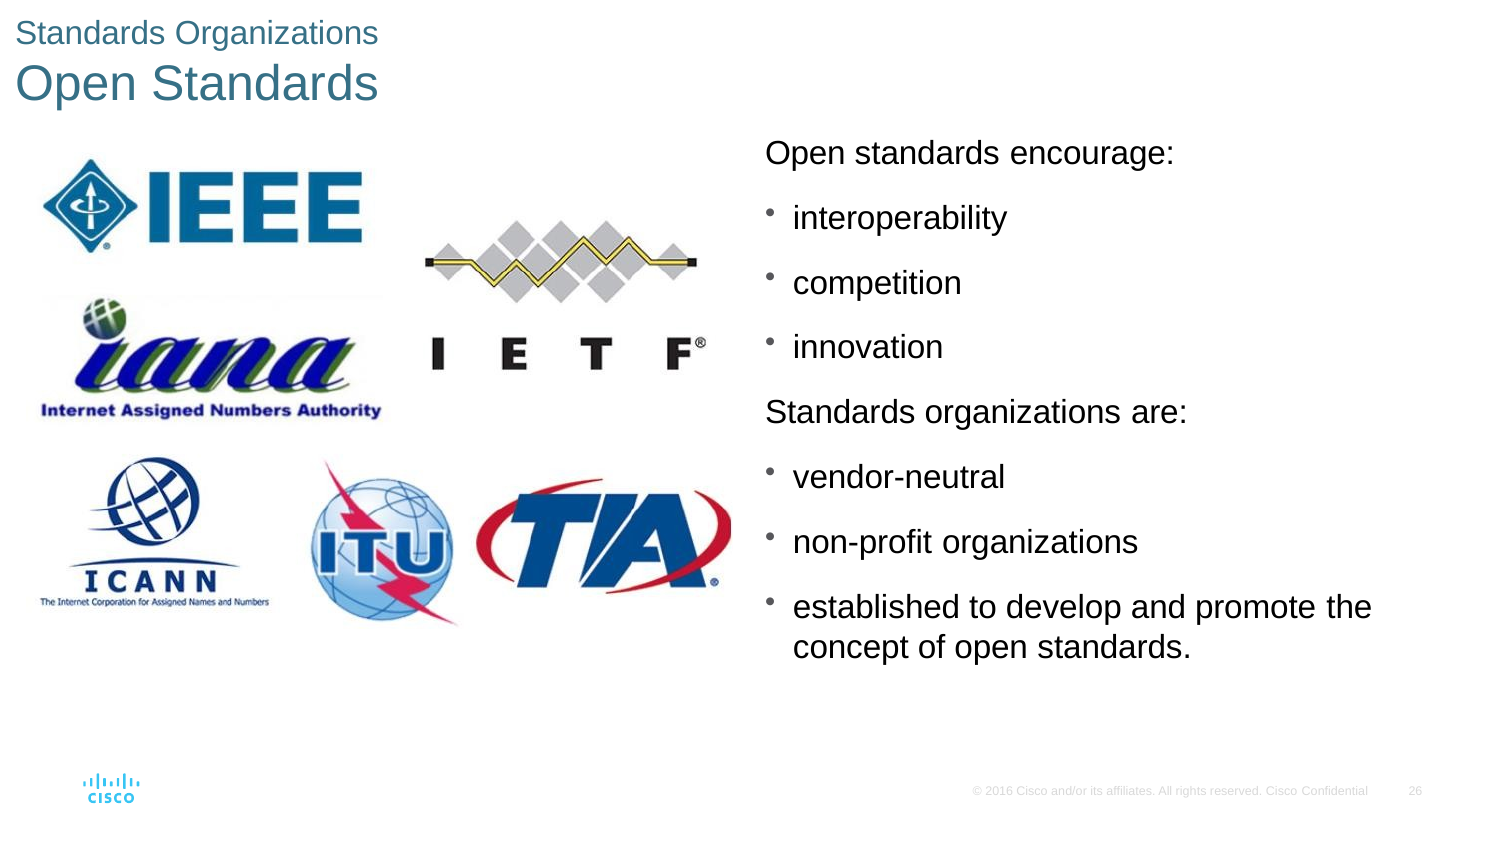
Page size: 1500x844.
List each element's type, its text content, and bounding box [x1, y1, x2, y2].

title Open Standards [12, 48, 382, 192]
text_box Open standards encourage: interoperability competition innovation Standards organizations are: vendor-neutral non-profit organizations established to develop and promote the concept of open standards. [762, 128, 1379, 666]
text_box [26, 152, 733, 629]
text_box Standards Organizations [12, 9, 384, 52]
slide_number 26 [1402, 782, 1429, 844]
footer © 2016 Cisco and/or its affiliates. All rights reserved. Cisco Confidential [970, 782, 1381, 844]
